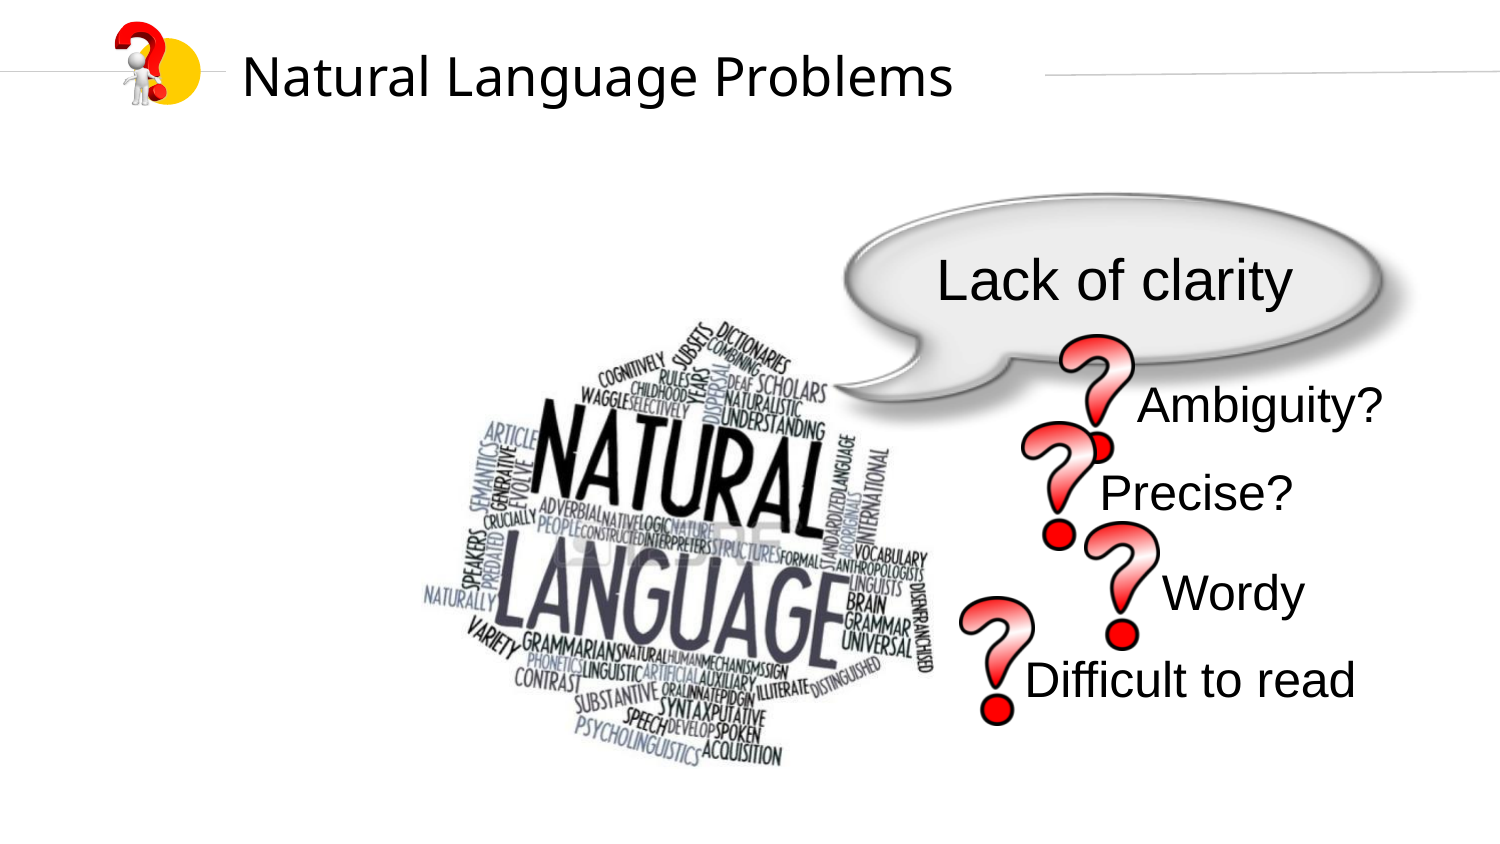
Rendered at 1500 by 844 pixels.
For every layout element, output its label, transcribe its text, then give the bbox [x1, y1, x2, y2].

text_box Difficult to read [1038, 640, 1447, 716]
title Natural Language Problems [226, 39, 1046, 111]
picture [99, 19, 186, 106]
picture [959, 596, 1035, 727]
picture [421, 96, 1448, 769]
text_box Precise? [1101, 505, 1385, 528]
text_box Wordy [1163, 552, 1447, 628]
